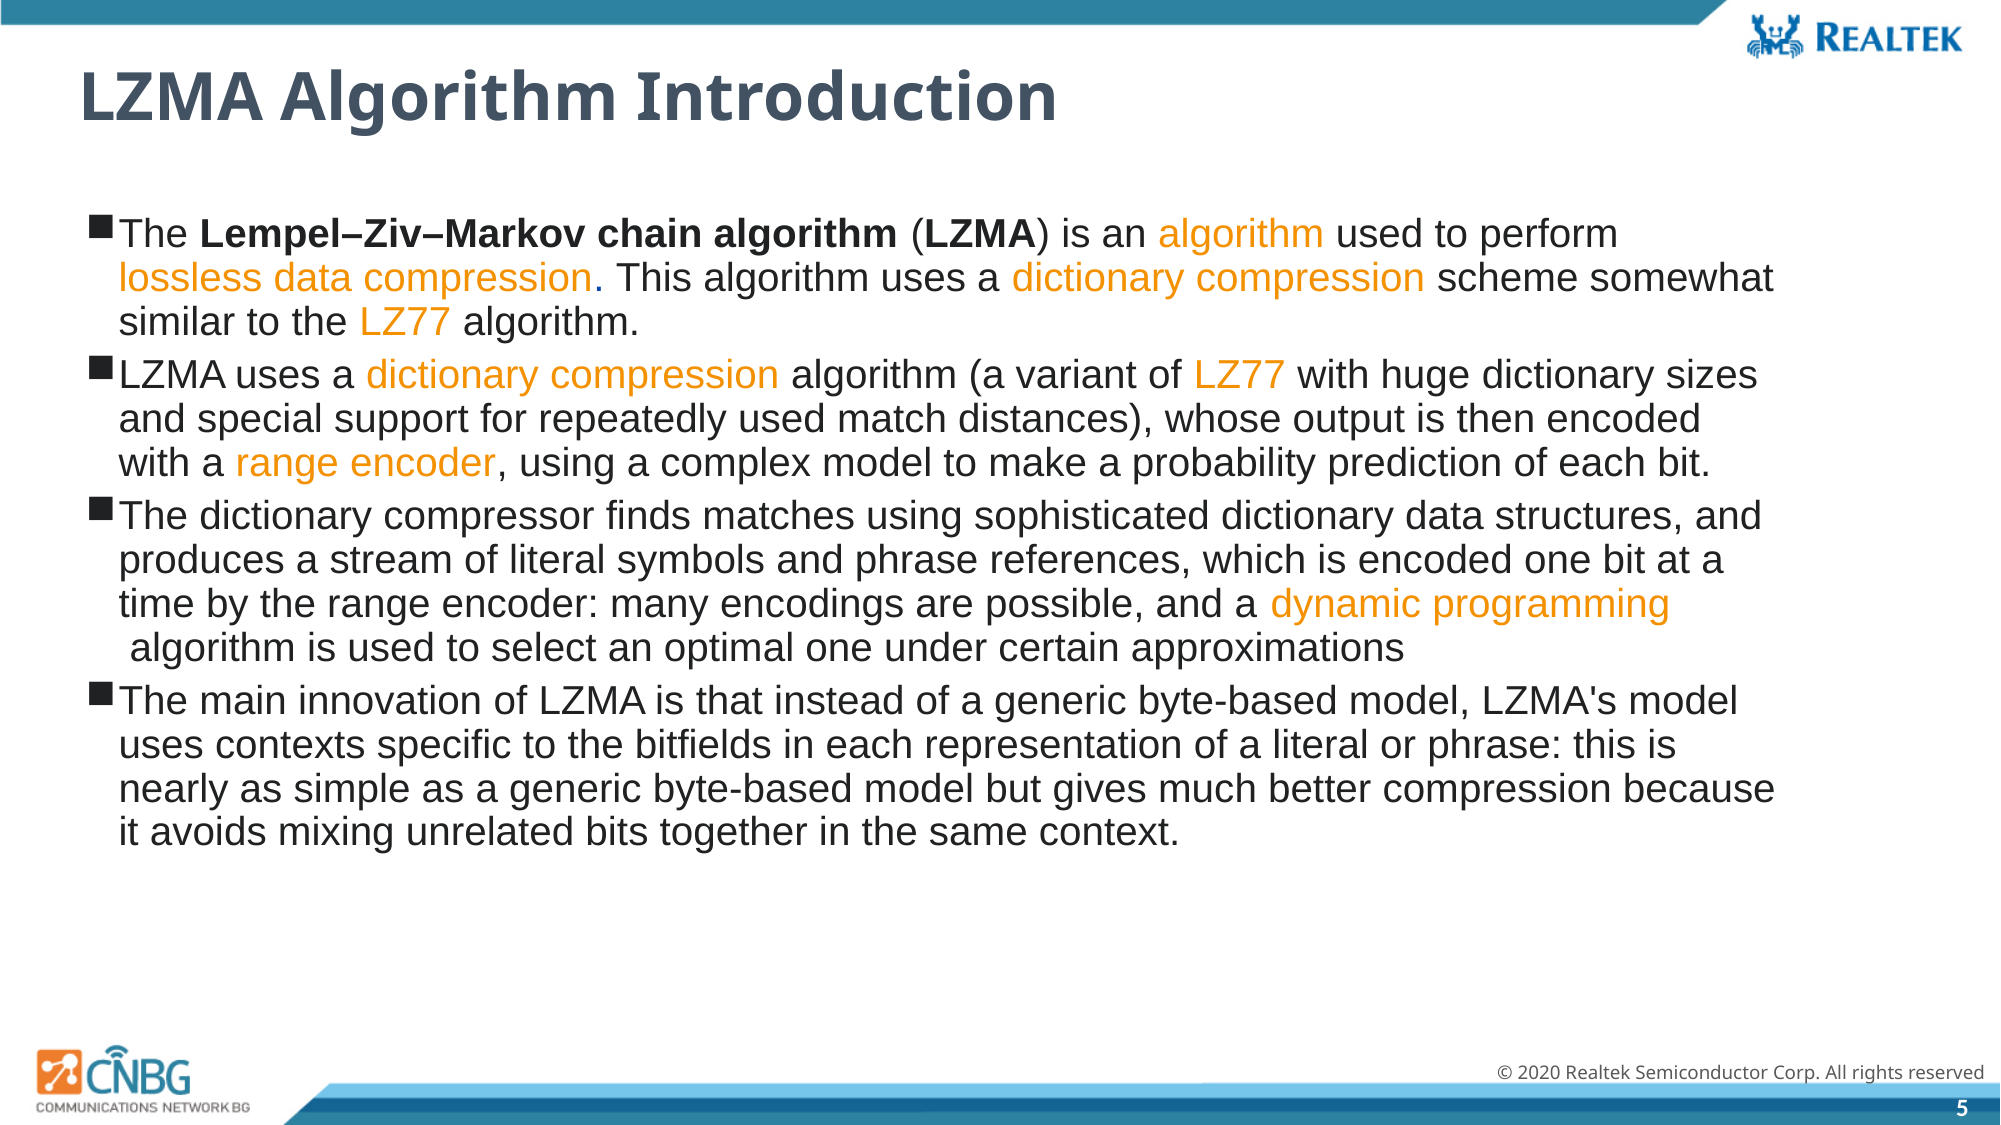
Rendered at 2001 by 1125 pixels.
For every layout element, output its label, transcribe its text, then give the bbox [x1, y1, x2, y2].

list The Lempel–Ziv–Markov chain algorithm (LZMA) is an algorithm used to perform lossless data compression. This algorithm uses a dictionary compression scheme somewhat similar to the LZ77 algorithm. LZMA uses a dictionary compression algorithm (a variant of LZ77 with huge dictionary sizes and special support for repeatedly used match distances), whose output is then encoded with a range encoder, using a complex model to make a probability prediction of each bit. The dictionary compressor finds matches using sophisticated dictionary data structures, and produces a stream of literal symbols and phrase references, which is encoded one bit at a time by the range encoder: many encodings are possible, and a dynamic programming algorithm is used to select an optimal one under certain approximations The main innovation of LZMA is that instead of a generic byte-based model, LZMA's model uses contexts specific to the bitfields in each representation of a literal or phrase: this is nearly as simple as a generic byte-based model but gives much better compression because it avoids mixing unrelated bits together in the same context. [70, 205, 1796, 919]
picture [0, 0, 2000, 1125]
title LZMA Algorithm Introduction [63, 55, 1215, 143]
slide_number 5 [1917, 1083, 2000, 1125]
